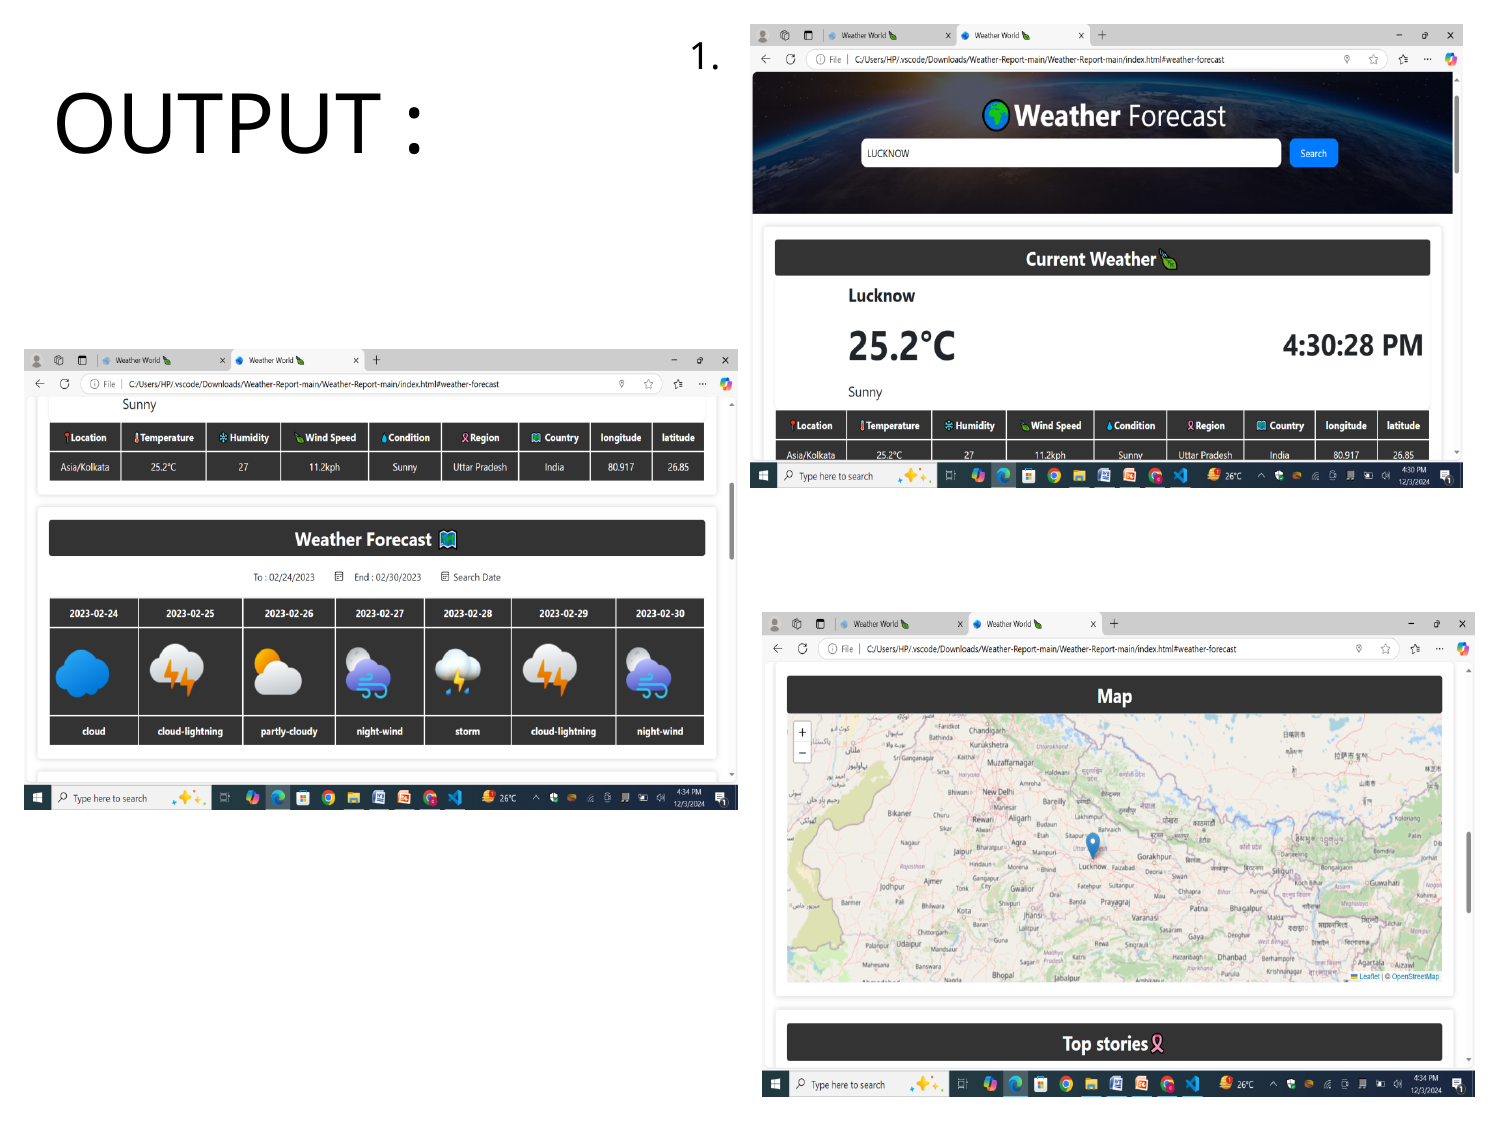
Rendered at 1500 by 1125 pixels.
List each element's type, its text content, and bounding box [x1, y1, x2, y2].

picture [24, 349, 738, 810]
picture [762, 612, 1476, 1098]
text_box OUTPUT : [37, 62, 738, 349]
text_box 1. [674, 24, 736, 85]
picture [749, 24, 1463, 488]
